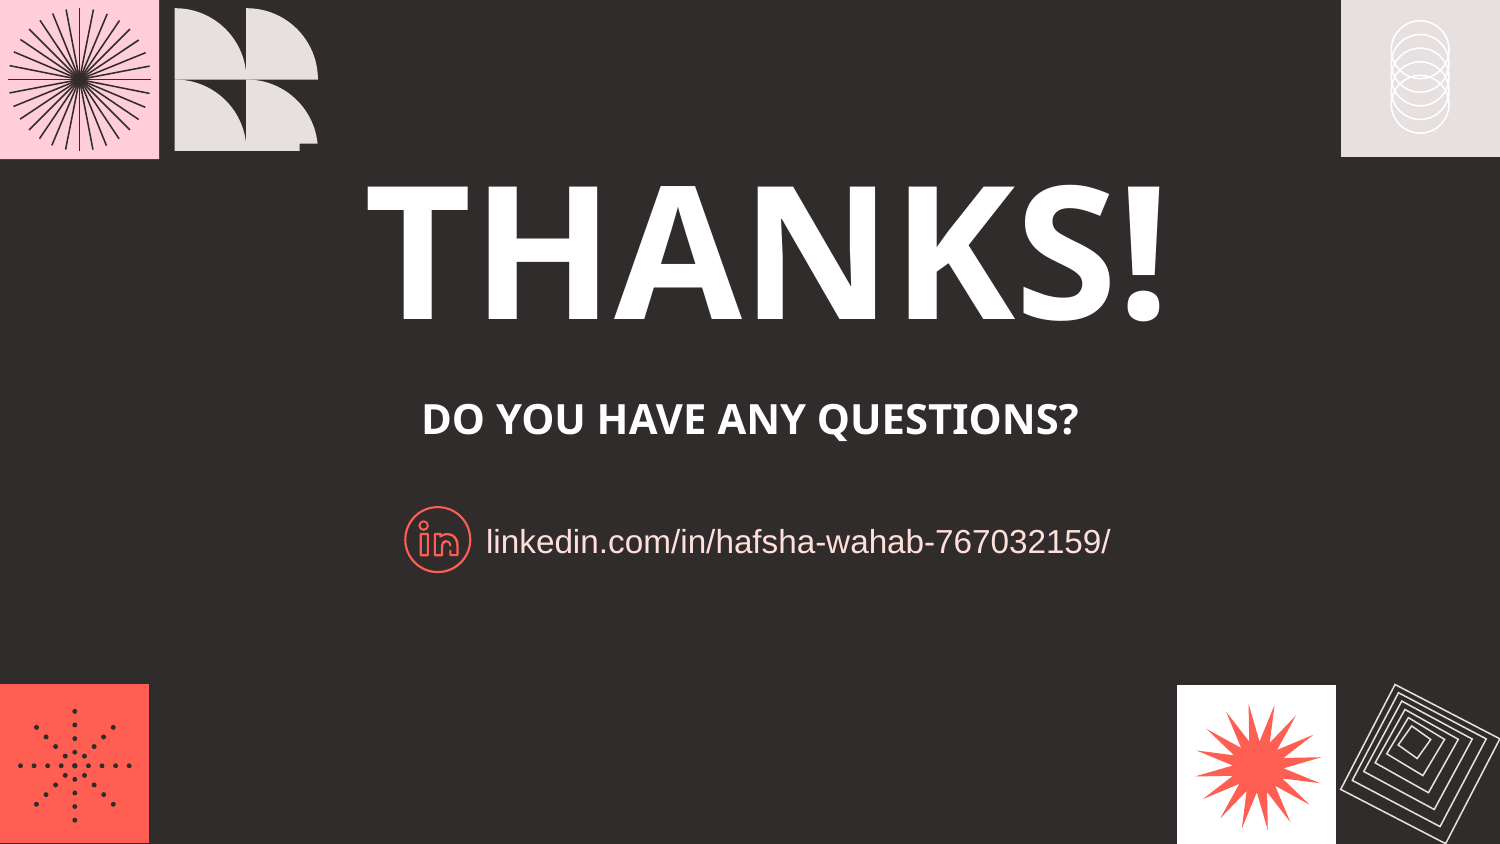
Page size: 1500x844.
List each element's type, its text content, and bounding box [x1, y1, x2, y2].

title THANKS! [299, 143, 1237, 372]
text_box linkedin.com/in/hafsha-wahab-767032159/ [476, 512, 1250, 568]
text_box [403, 505, 472, 574]
subtitle DO YOU HAVE ANY QUESTIONS? [385, 377, 1115, 467]
